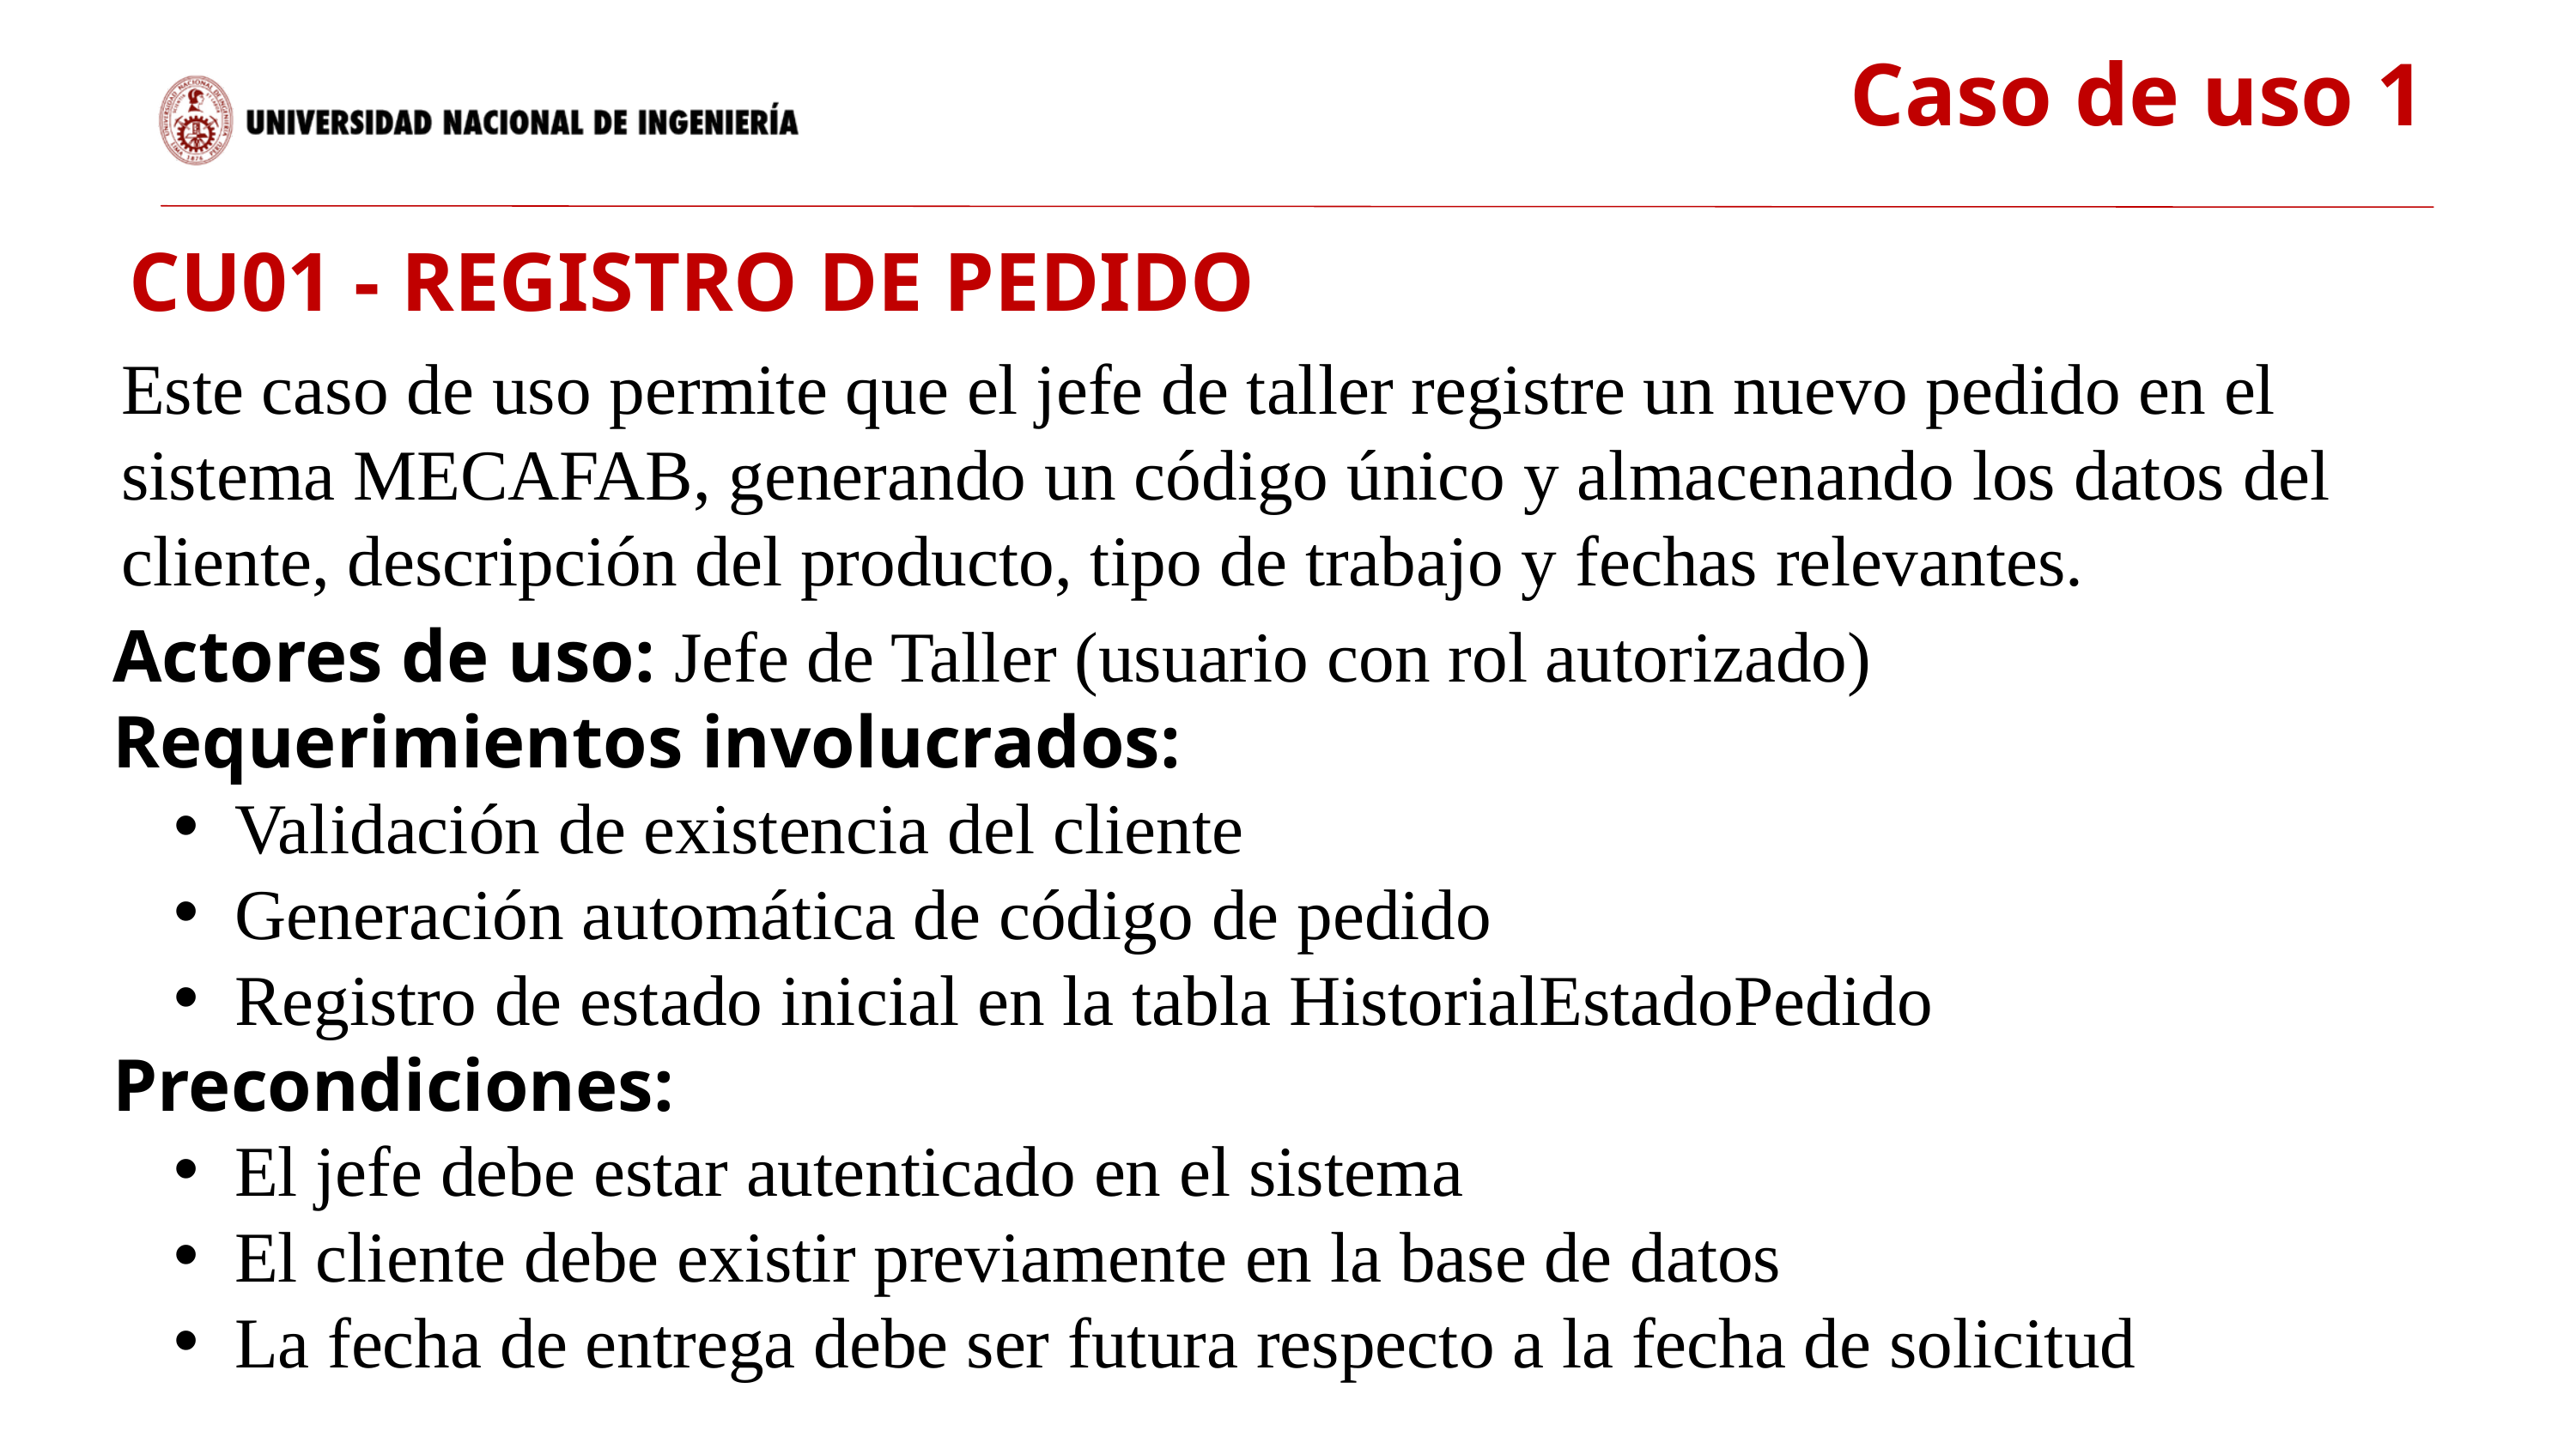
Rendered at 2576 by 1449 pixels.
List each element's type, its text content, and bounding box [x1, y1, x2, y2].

text_box Este caso de uso permite que el jefe de taller registre un nuevo pedido en el sistema MECAFAB, generando un código único y almacenando los datos del cliente, descripción del producto, tipo de trabajo y fechas relevantes. [120, 343, 2391, 601]
text_box Caso de uso 1 [1845, 39, 2432, 143]
text_box CU01 - REGISTRO DE PEDIDO [129, 230, 1892, 328]
text_box Actores de uso: Jefe de Taller (usuario con rol autorizado) Requerimientos involucrados: Validación de existencia del cliente Generación automática de código de pedido Registro de estado inicial en la tabla HistorialEstadoPedido Precondiciones: El jefe debe estar autenticado en el sistema El cliente debe existir previamente en la base de datos La fecha de entrega debe ser futura respecto a la fecha de solicitud [112, 609, 2399, 1449]
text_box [133, 58, 822, 179]
